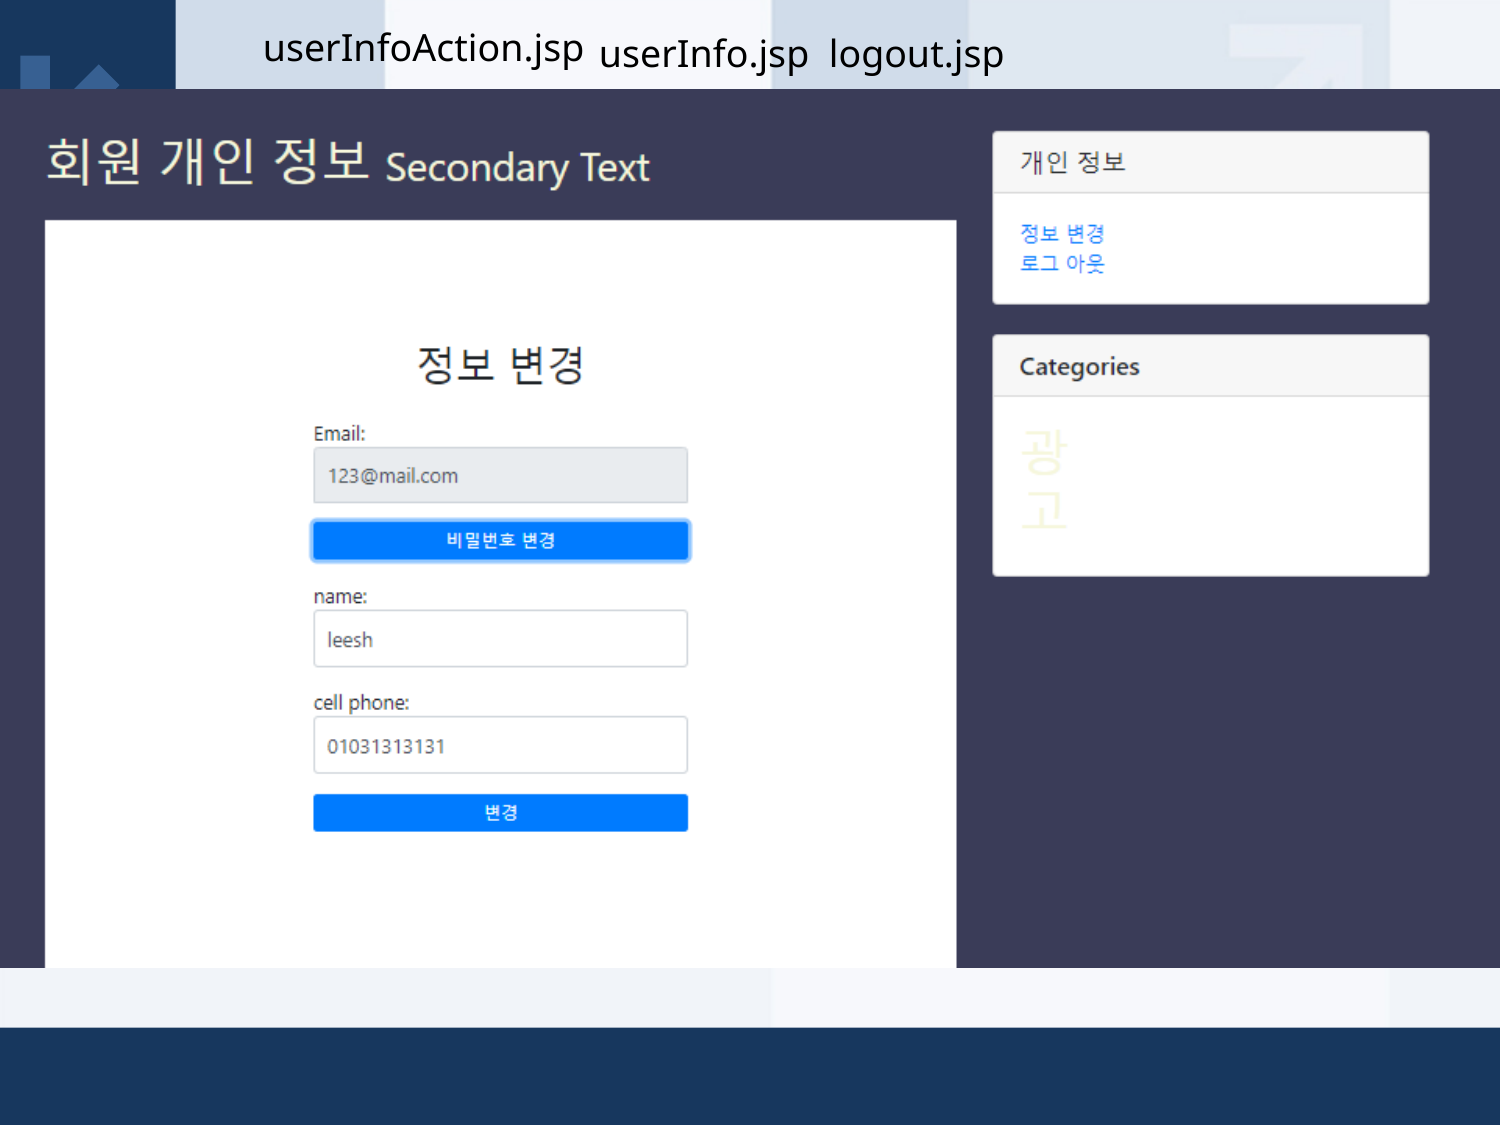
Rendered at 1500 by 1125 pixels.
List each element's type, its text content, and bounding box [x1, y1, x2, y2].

text_box userInfo.jsp [584, 22, 814, 83]
text_box userInfoAction.jsp [248, 16, 600, 76]
picture [0, 0, 1500, 1027]
text_box logout.jsp [814, 22, 1020, 83]
